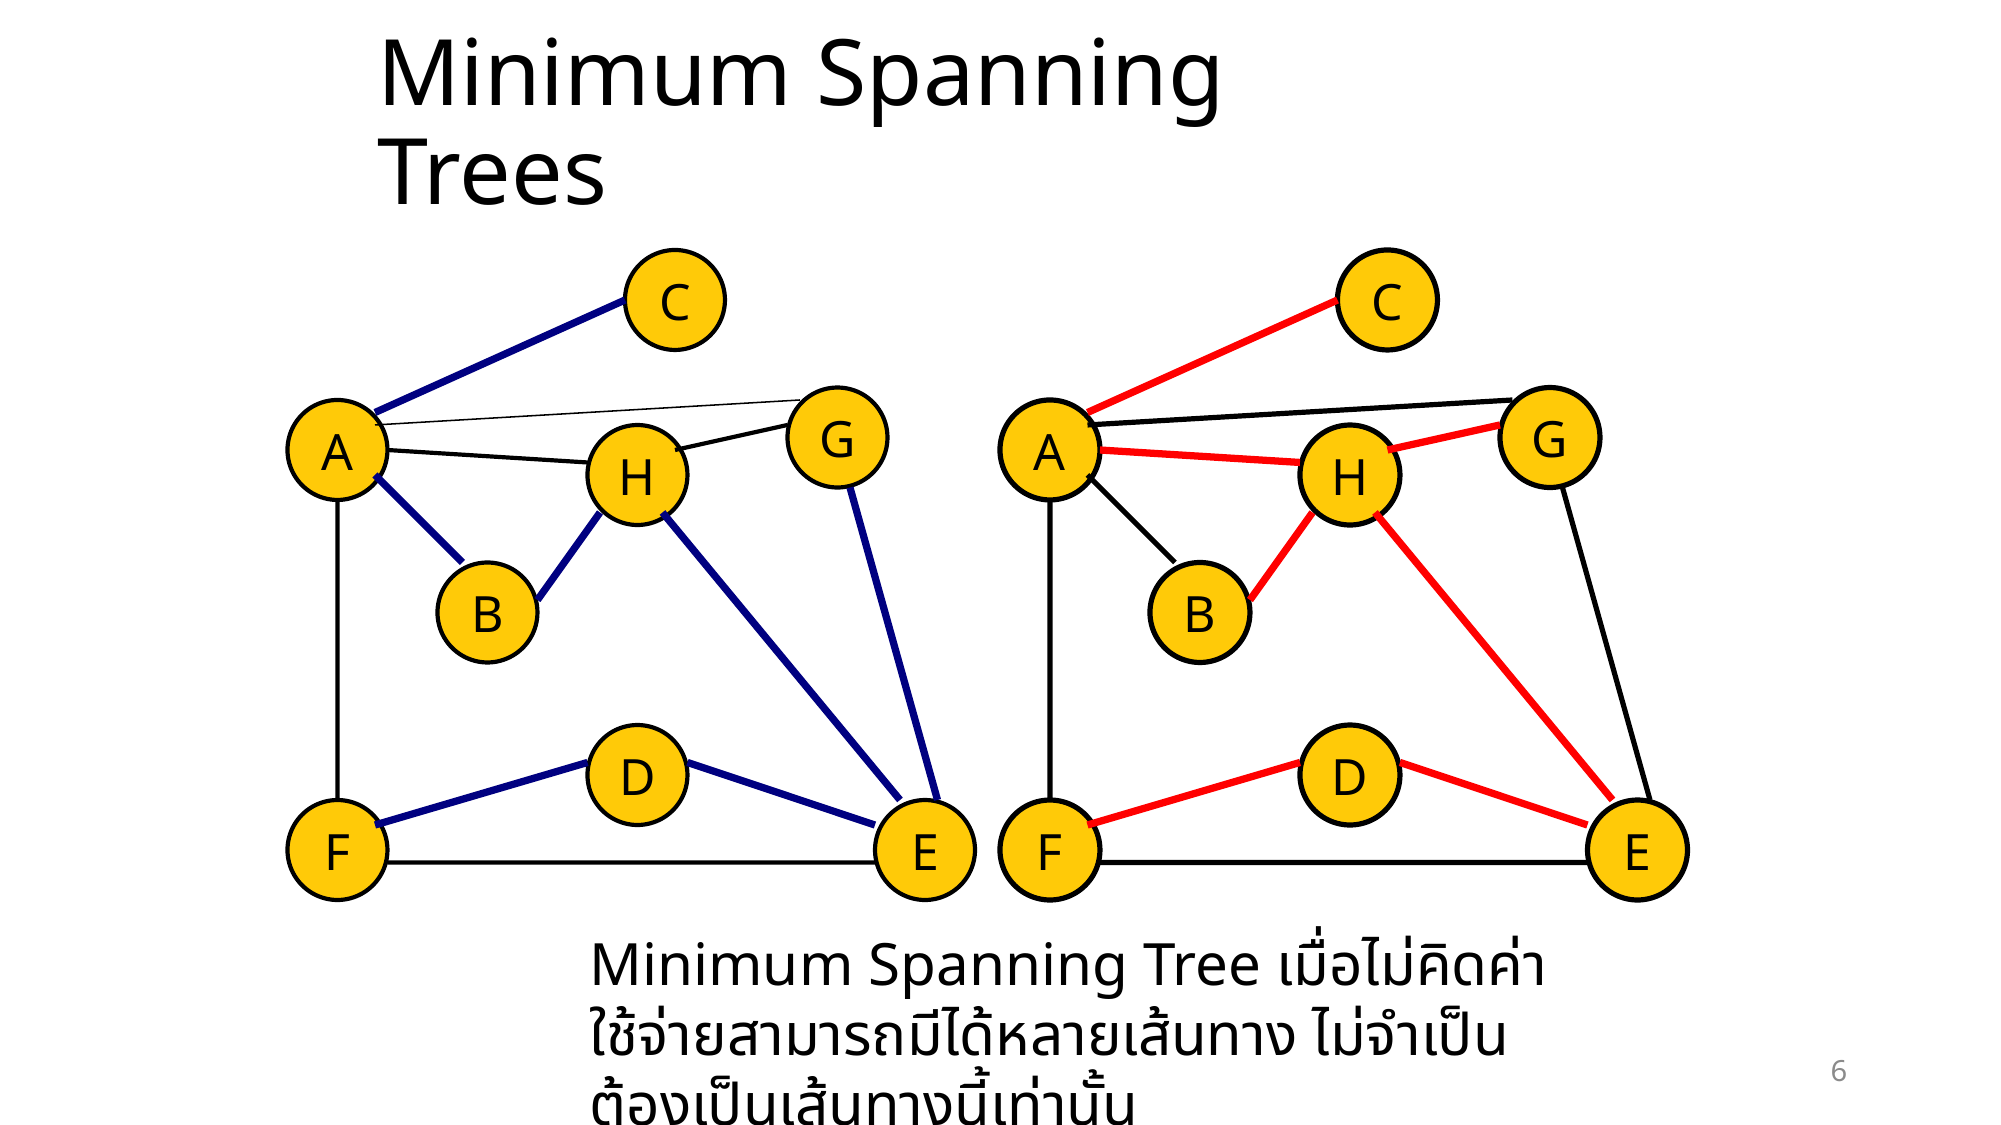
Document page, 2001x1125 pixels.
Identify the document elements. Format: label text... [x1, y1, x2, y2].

title Minimum Spanning Trees [362, 24, 1490, 225]
text_box F [999, 800, 1100, 901]
text_box C [1337, 249, 1438, 350]
text_box D [1299, 725, 1400, 826]
text_box B [1149, 562, 1250, 663]
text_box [287, 249, 975, 900]
text_box E [1587, 800, 1688, 901]
text_box H [1299, 425, 1400, 526]
text_box G [1500, 387, 1600, 488]
slide_number 6 [1588, 1042, 1863, 1103]
text_box A [999, 399, 1100, 500]
text_box Minimum Spanning Tree เมื่อไม่คิดค่าใช้จ่ายสามารถมีได้หลายเส้นทาง ไม่จำเป็นต้องเป็นเส้นทางนี้เท่านั้น [575, 919, 1588, 1125]
